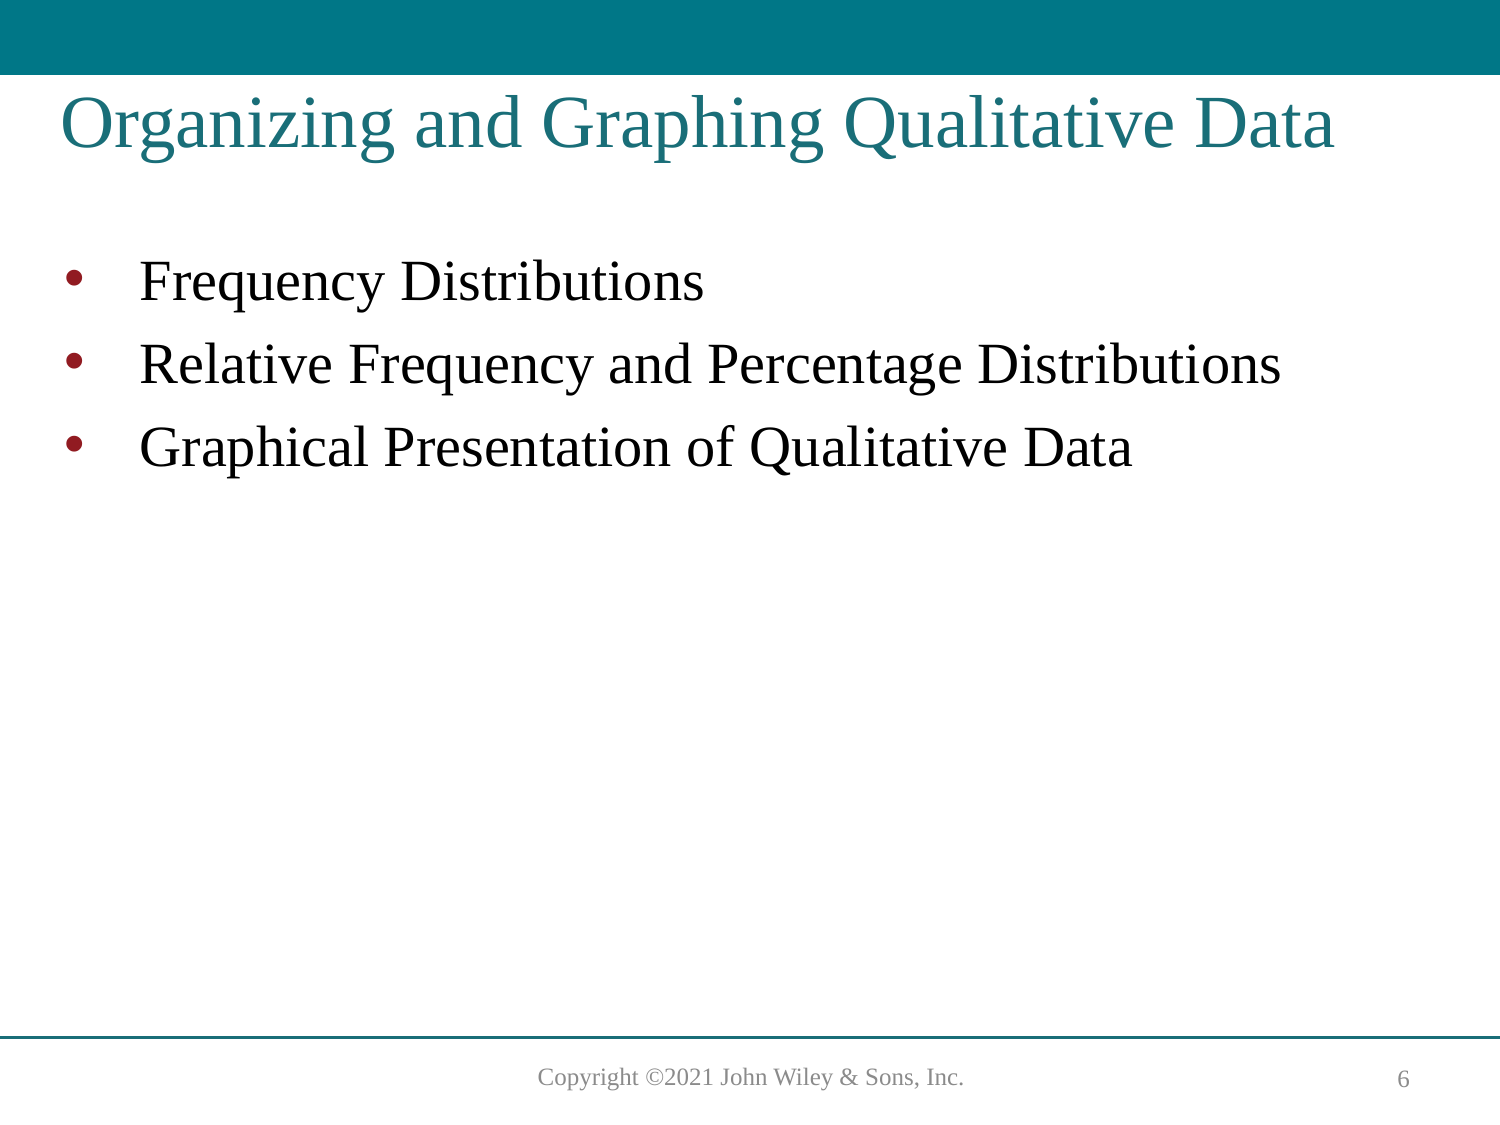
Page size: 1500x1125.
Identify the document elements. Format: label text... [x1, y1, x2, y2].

title Organizing and Graphing Qualitative Data [45, 75, 1447, 235]
list Frequency Distributions Relative Frequency and Percentage Distributions Graphical Presentation of Qualitative Data [50, 234, 1450, 1025]
